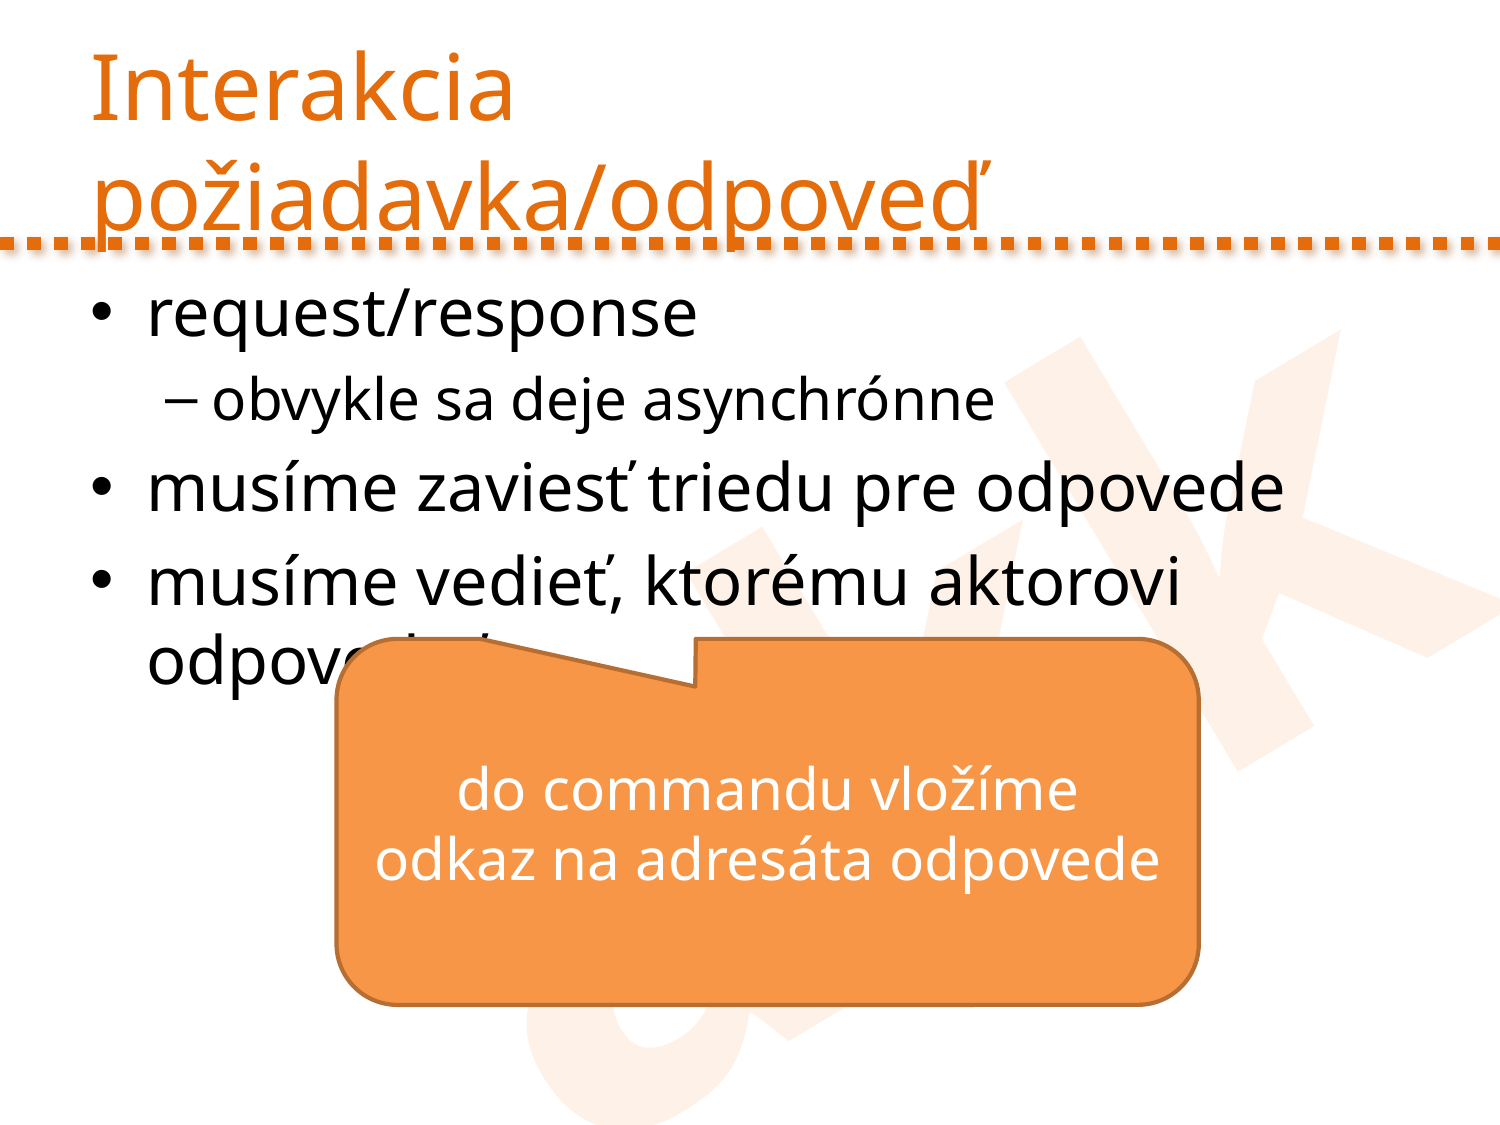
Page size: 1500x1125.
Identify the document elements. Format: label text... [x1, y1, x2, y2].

list request/response obvykle sa deje asynchrónne musíme zaviesť triedu pre odpovede musíme vedieť, ktorému aktorovi odpovedať [75, 262, 1425, 1005]
title Interakcia požiadavka/odpoveď [75, 45, 1425, 233]
text_box do commandu vložíme odkaz na adresáta odpovede [334, 636, 1201, 1008]
